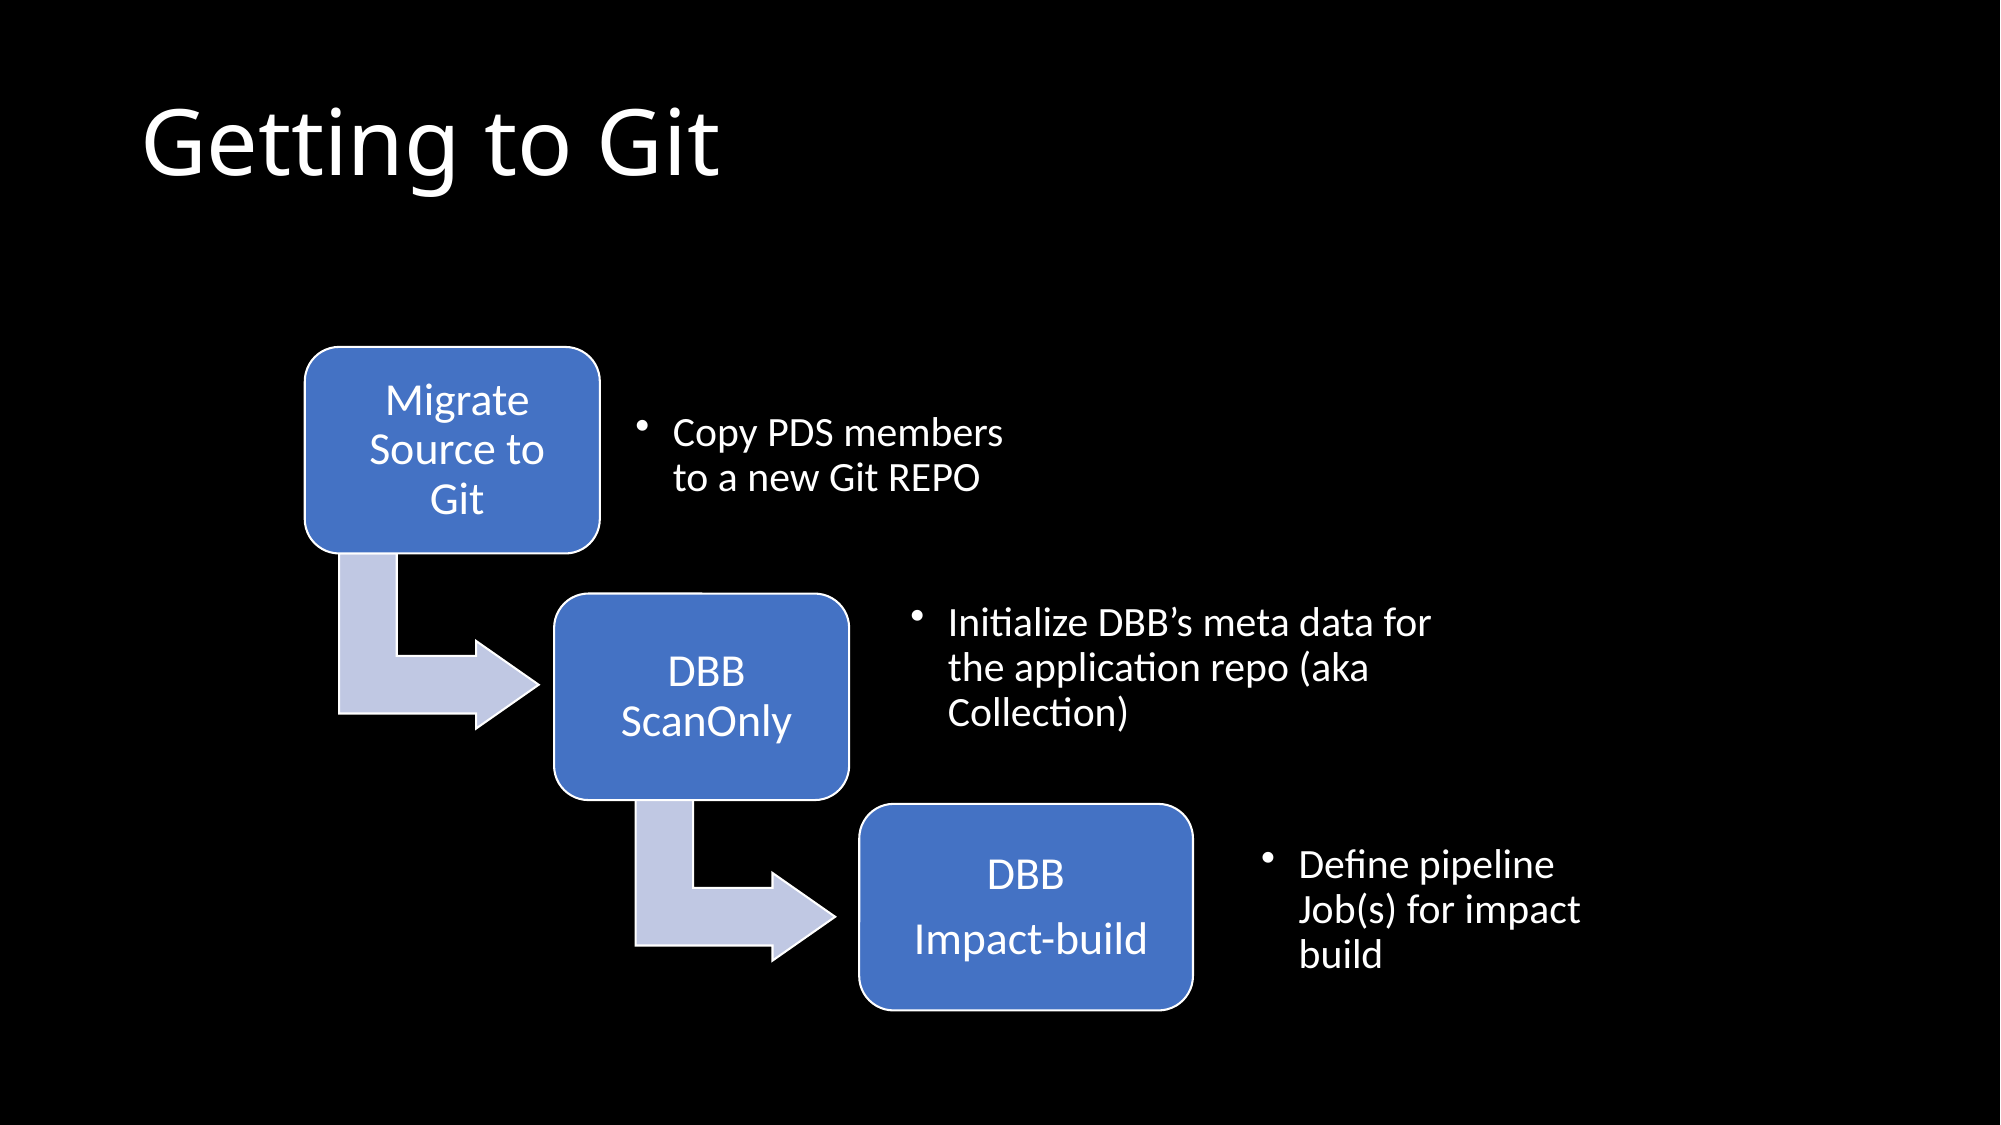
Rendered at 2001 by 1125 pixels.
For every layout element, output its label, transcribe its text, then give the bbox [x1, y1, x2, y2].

title Getting to Git [125, 37, 1850, 255]
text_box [187, 342, 1625, 1022]
